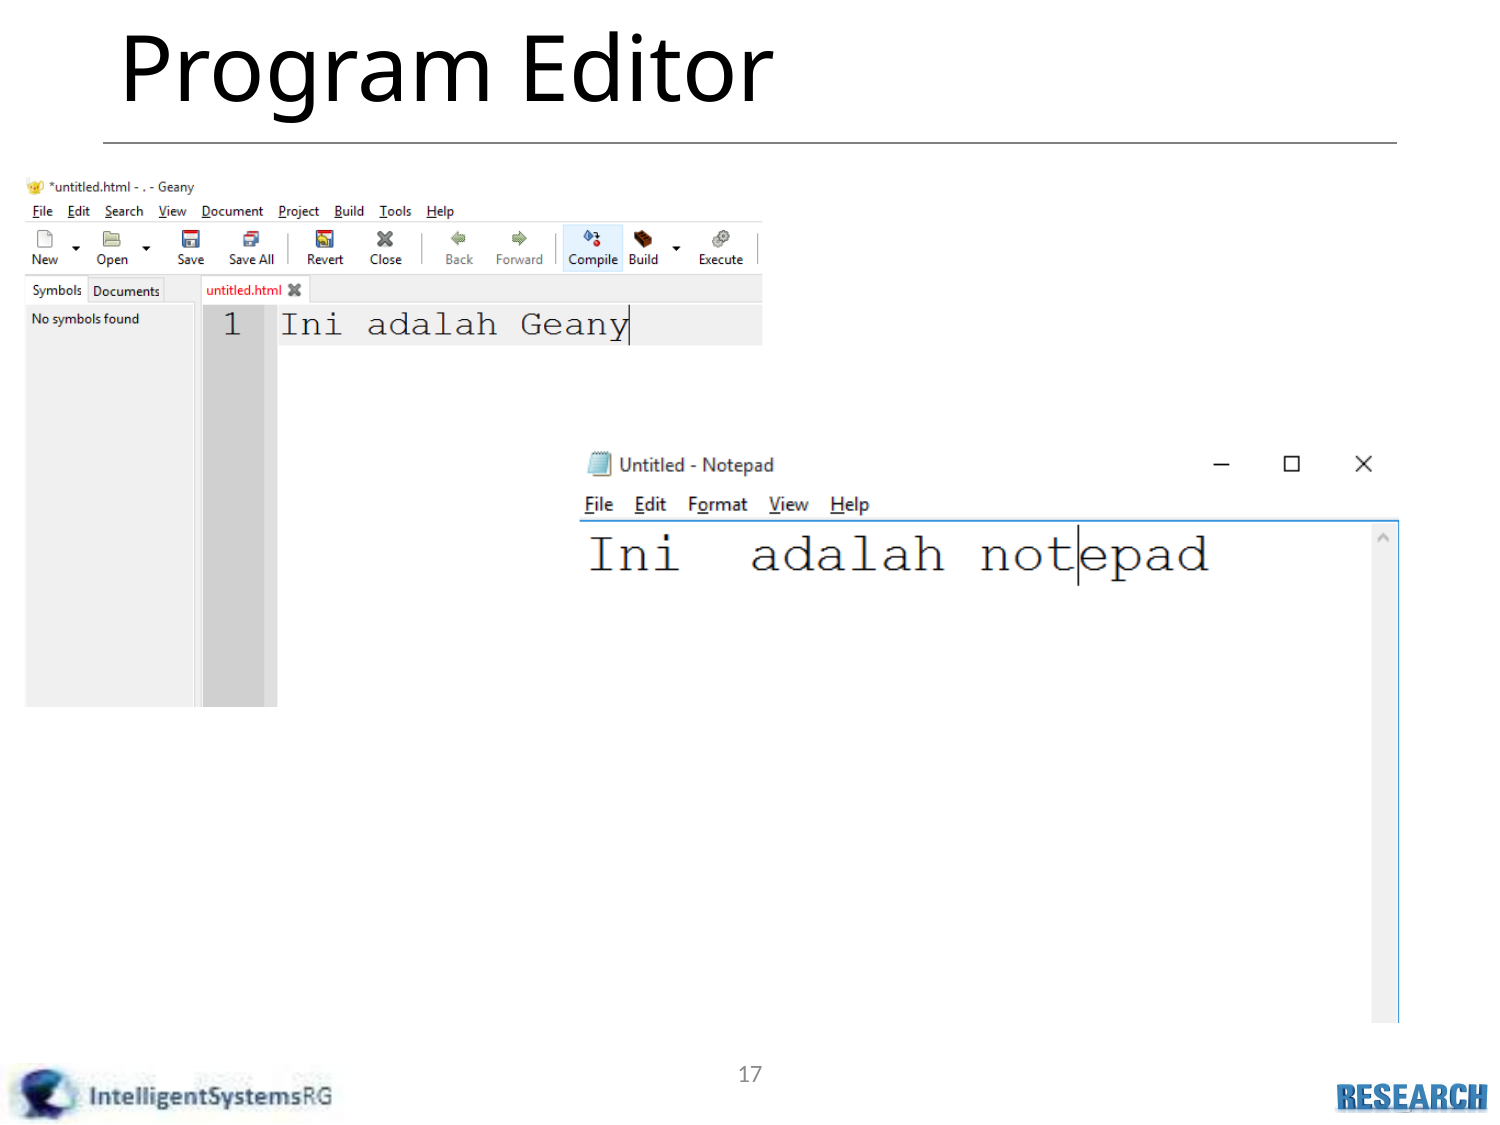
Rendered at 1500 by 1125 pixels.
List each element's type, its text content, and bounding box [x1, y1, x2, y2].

picture [579, 449, 1400, 1023]
picture [0, 1063, 344, 1124]
title Program Editor [103, 13, 1397, 131]
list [24, 174, 763, 707]
picture [1334, 1078, 1489, 1113]
